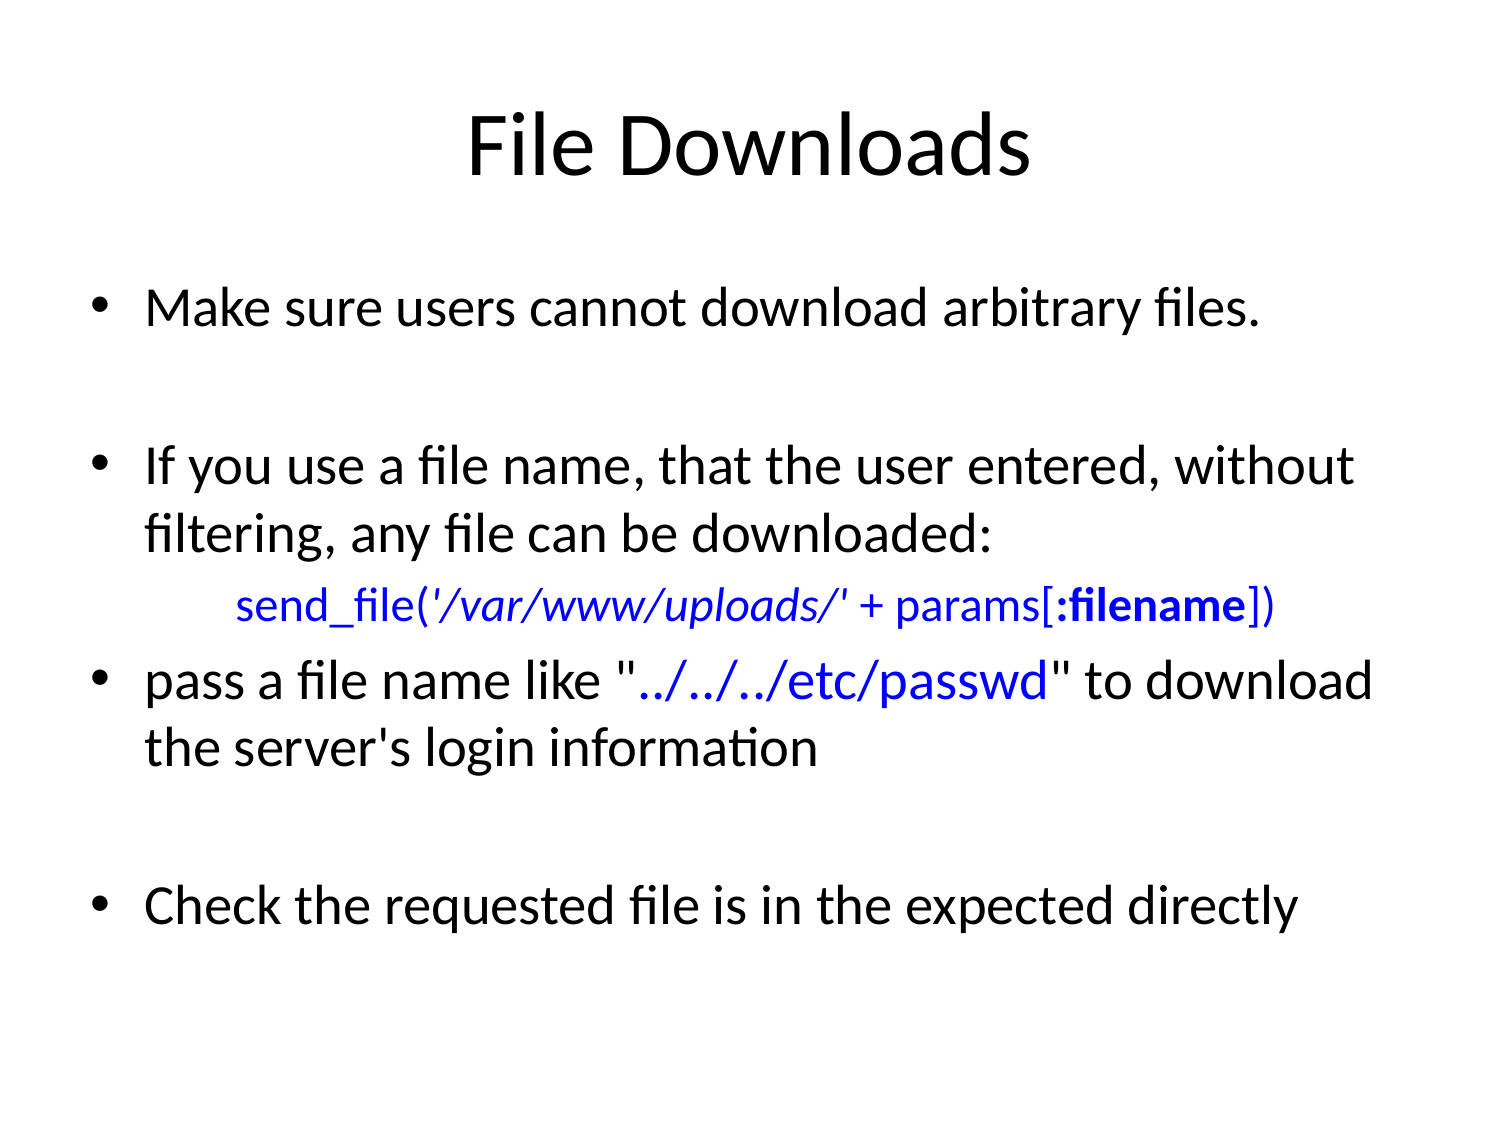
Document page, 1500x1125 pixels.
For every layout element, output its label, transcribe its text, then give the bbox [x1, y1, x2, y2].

title File Downloads [75, 45, 1425, 233]
list Make sure users cannot download arbitrary files. If you use a file name, that the user entered, without filtering, any file can be downloaded: send_file('/var/www/uploads/' + params[:filename]) pass a file name like "../../../etc/passwd" to download the server's login information Check the requested file is in the expected directly [75, 262, 1425, 1005]
